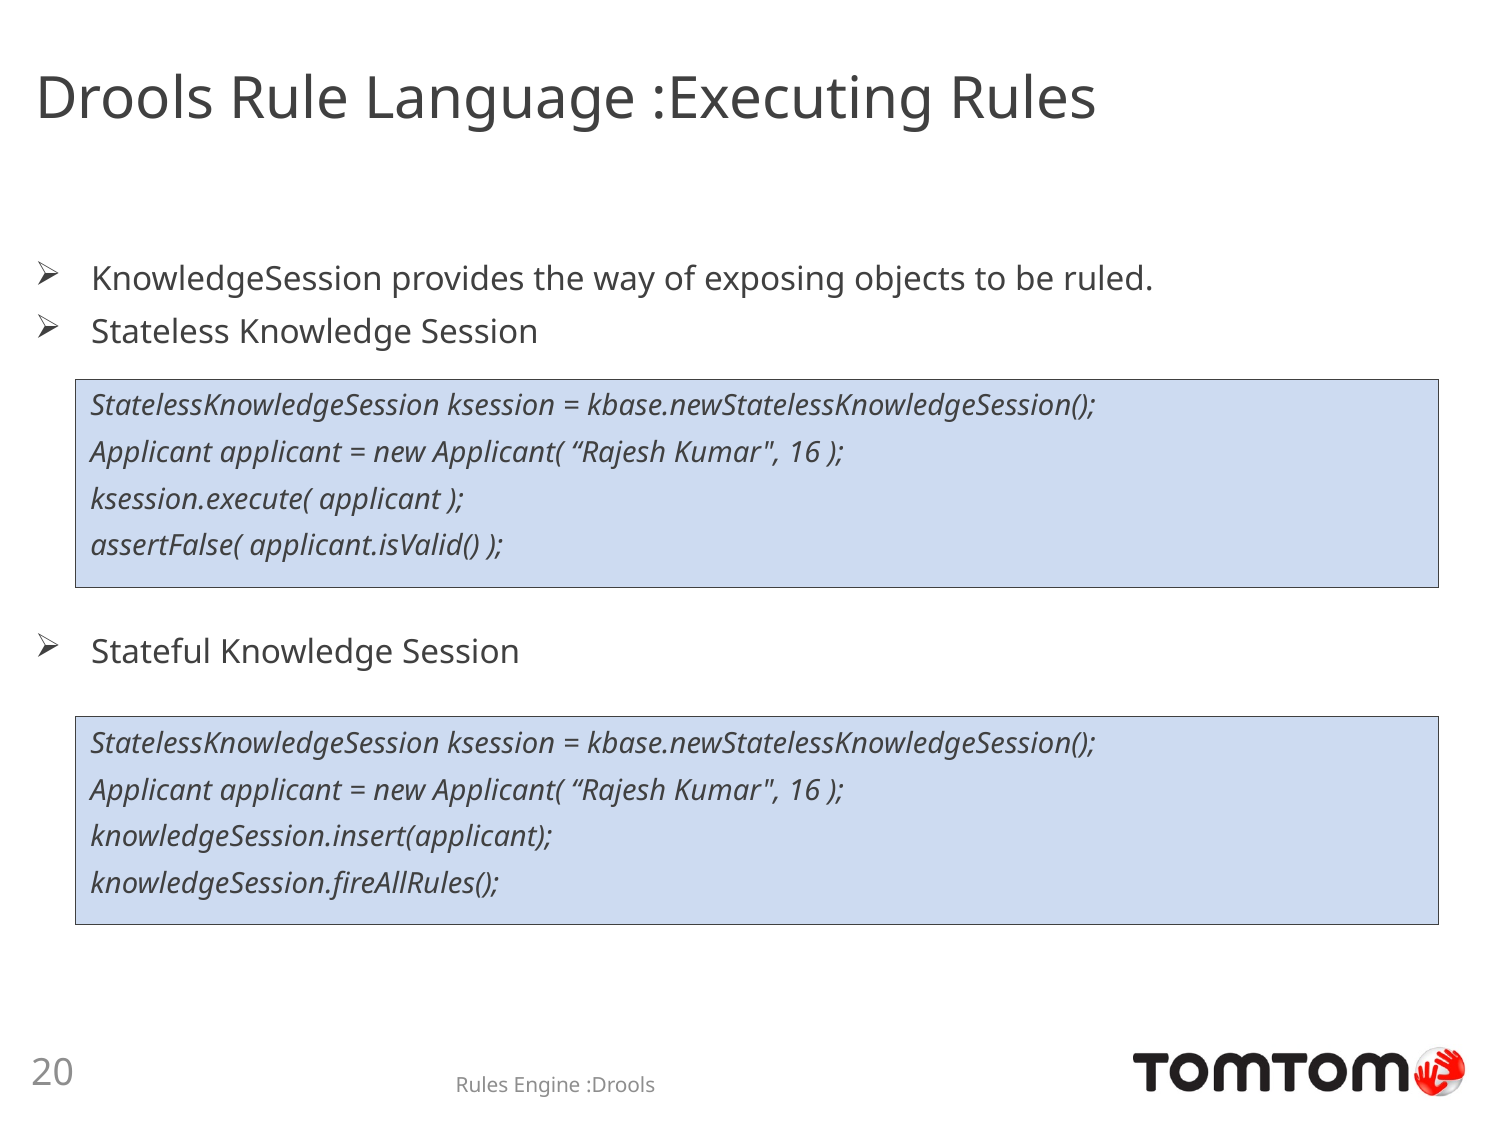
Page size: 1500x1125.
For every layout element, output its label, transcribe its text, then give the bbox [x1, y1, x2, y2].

title Drools Rule Language :Executing Rules [34, 60, 1465, 235]
list KnowledgeSession provides the way of exposing objects to be ruled. Stateless Knowledge Session Stateful Knowledge Session [34, 257, 1465, 989]
slide_number 20 [31, 1020, 138, 1099]
text_box StatelessKnowledgeSession ksession = kbase.newStatelessKnowledgeSession(); Applicant applicant = new Applicant( “Rajesh Kumar", 16 ); knowledgeSession.insert(applicant); knowledgeSession.fireAllRules(); [75, 716, 1439, 925]
footer Rules Engine :Drools [455, 1018, 931, 1097]
text_box StatelessKnowledgeSession ksession = kbase.newStatelessKnowledgeSession(); Applicant applicant = new Applicant( “Rajesh Kumar", 16 ); ksession.execute( applicant ); assertFalse( applicant.isValid() ); [75, 379, 1439, 588]
picture [1133, 1044, 1469, 1103]
